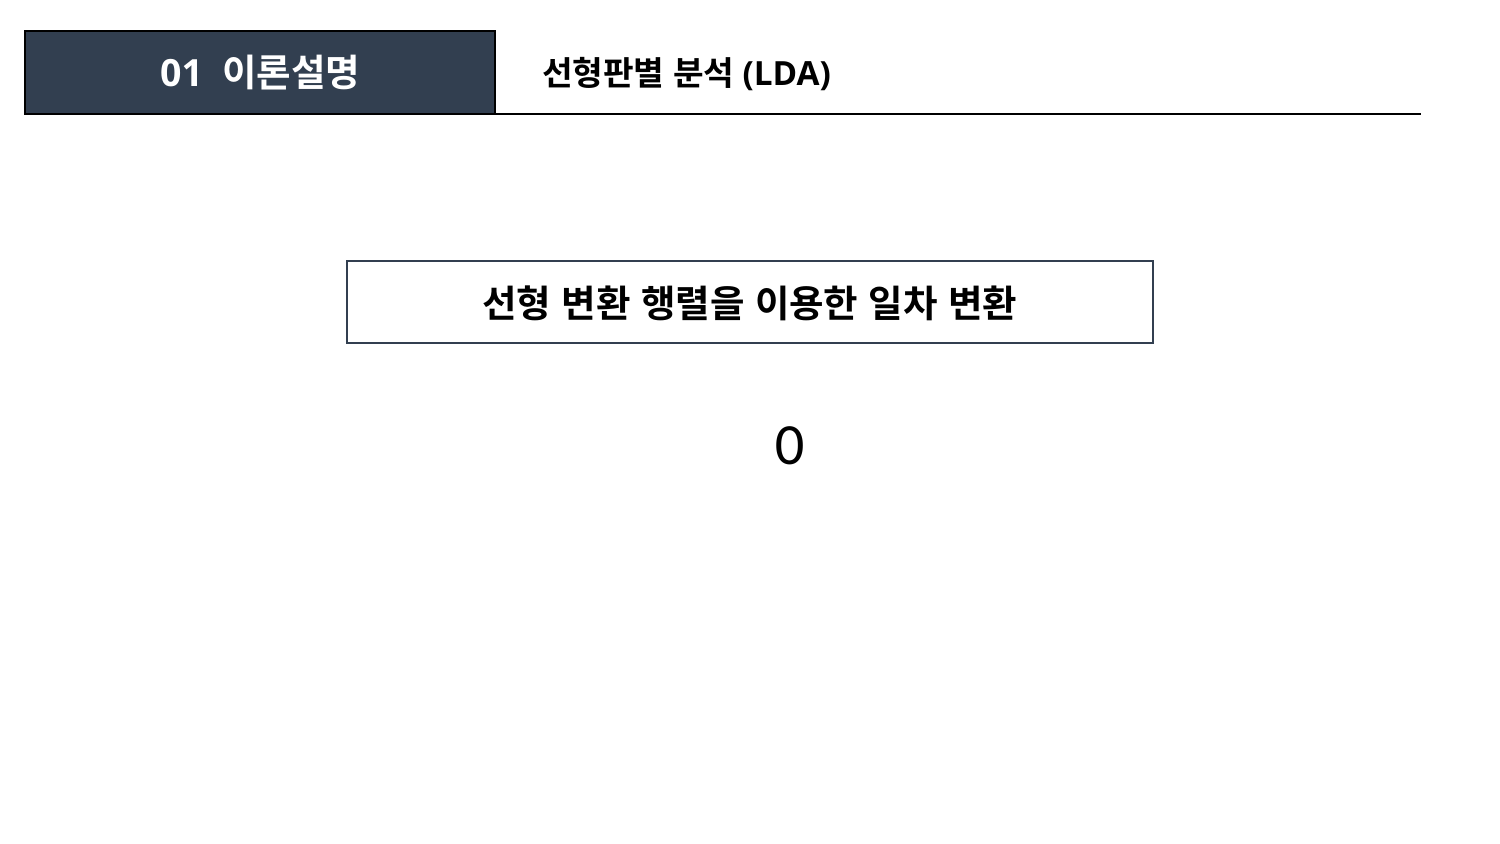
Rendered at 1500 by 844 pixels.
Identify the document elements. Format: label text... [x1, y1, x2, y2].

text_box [24, 31, 496, 114]
text_box 선형 변환 행렬을 이용한 일차 변환 [346, 260, 1154, 344]
text_box 선형판별 분석(LDA) [527, 44, 846, 100]
